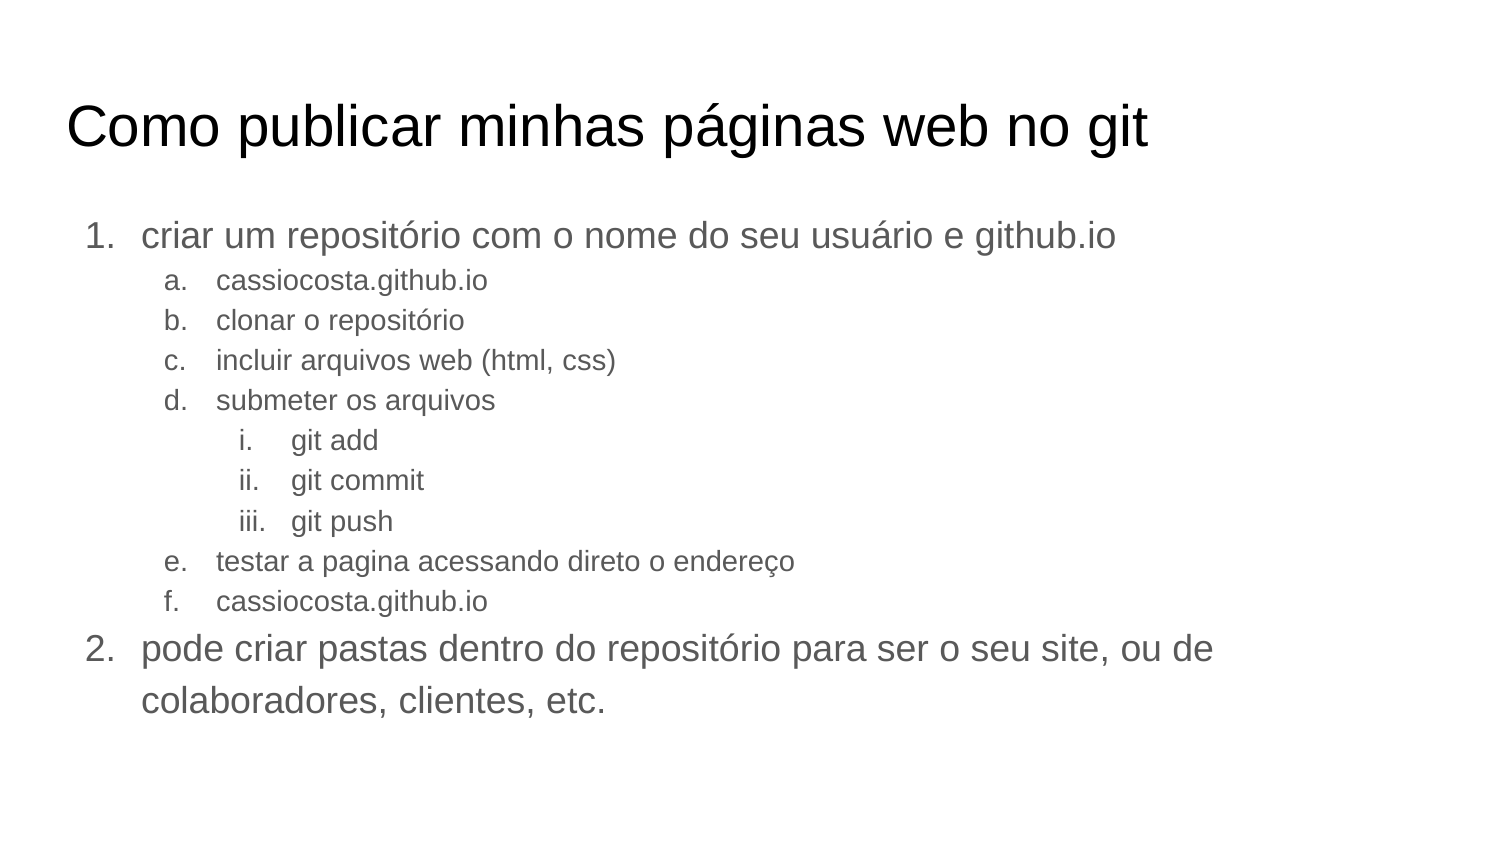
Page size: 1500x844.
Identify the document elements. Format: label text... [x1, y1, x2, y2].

title Como publicar minhas páginas web no git [51, 72, 1449, 167]
list criar um repositório com o nome do seu usuário e github.io cassiocosta.github.io clonar o repositório incluir arquivos web (html, css) submeter os arquivos git add git commit git push testar a pagina acessando direto o endereço cassiocosta.github.io pode criar pastas dentro do repositório para ser o seu site, ou de colaboradores, clientes, etc. [51, 189, 1449, 750]
